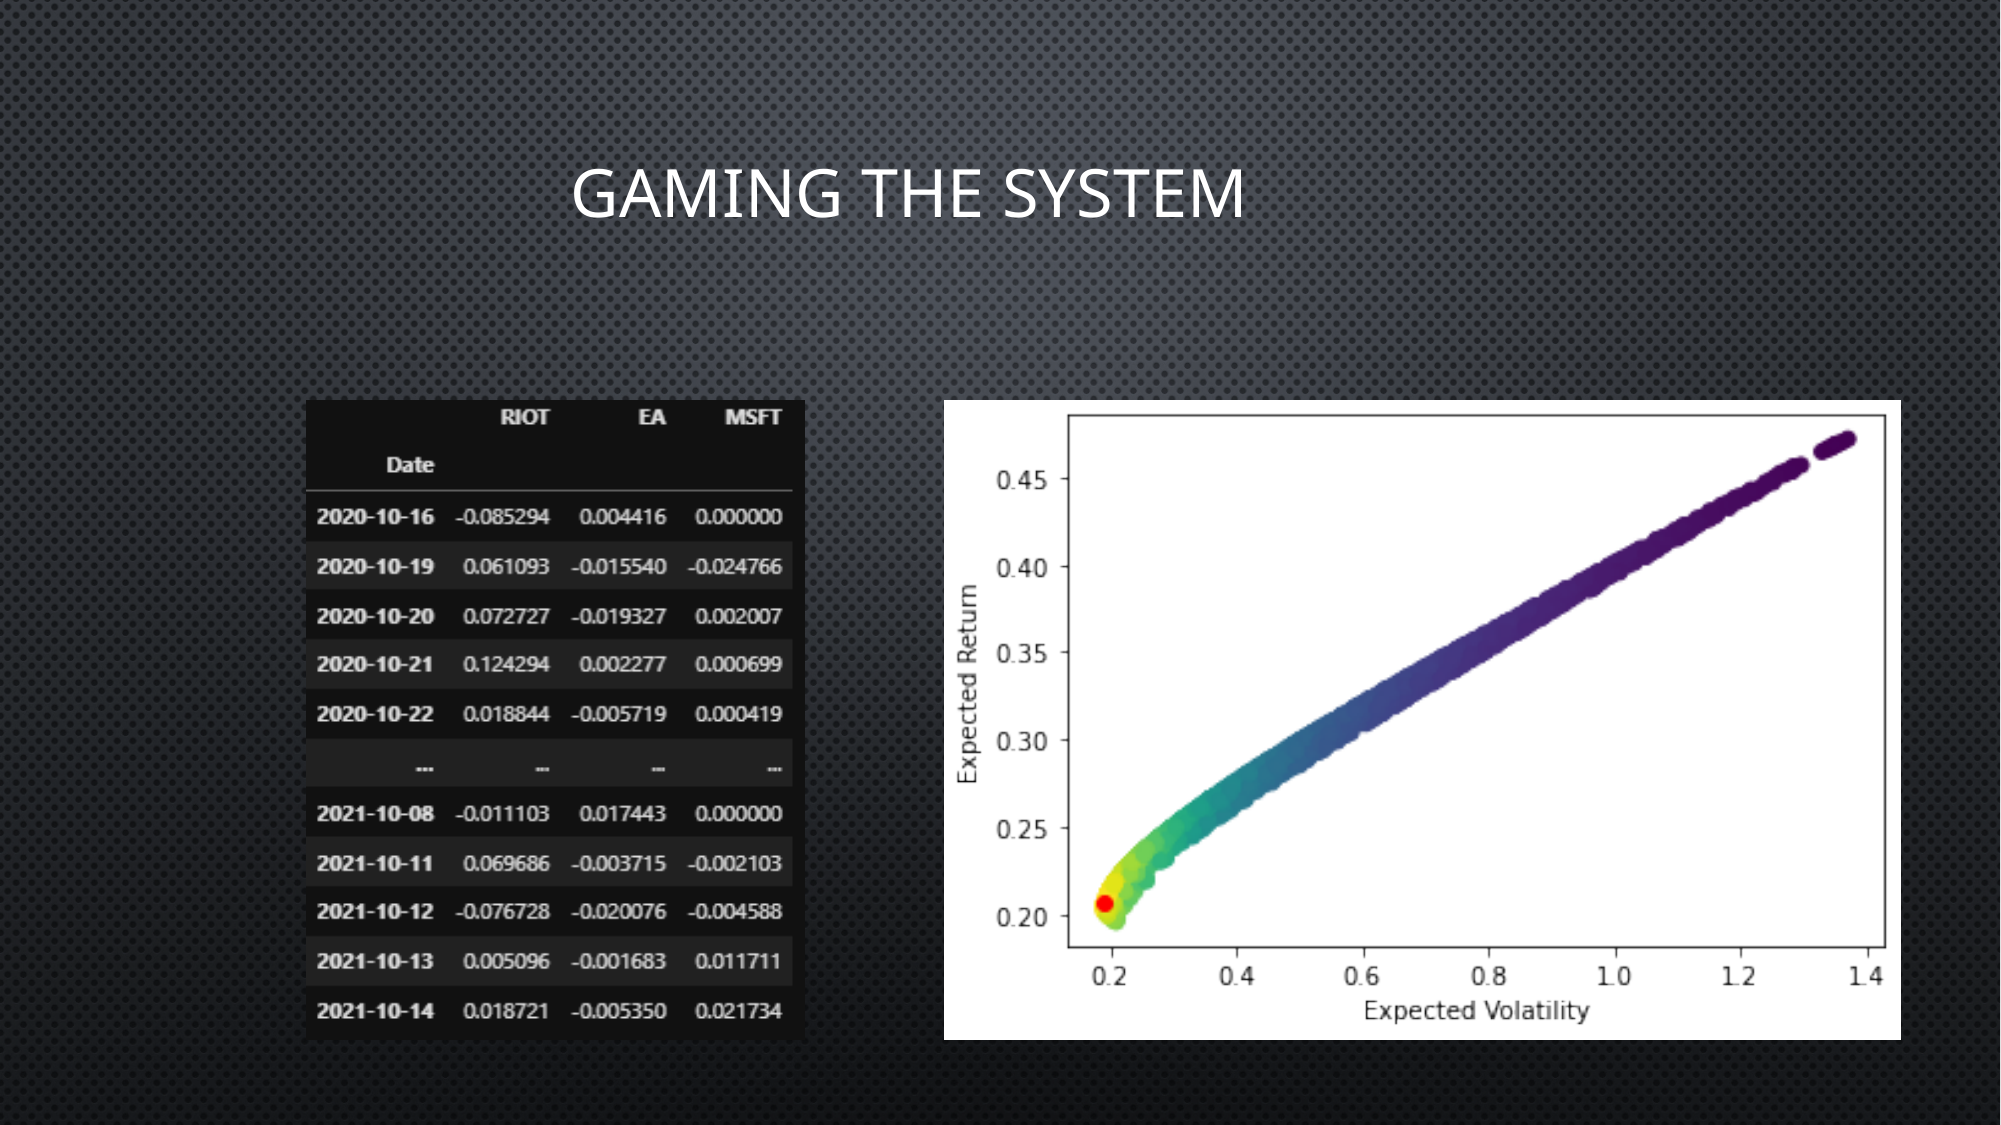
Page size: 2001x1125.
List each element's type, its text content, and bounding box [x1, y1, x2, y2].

picture [943, 399, 1902, 1041]
title Gaming the System [555, 35, 1444, 348]
picture [306, 399, 806, 1041]
